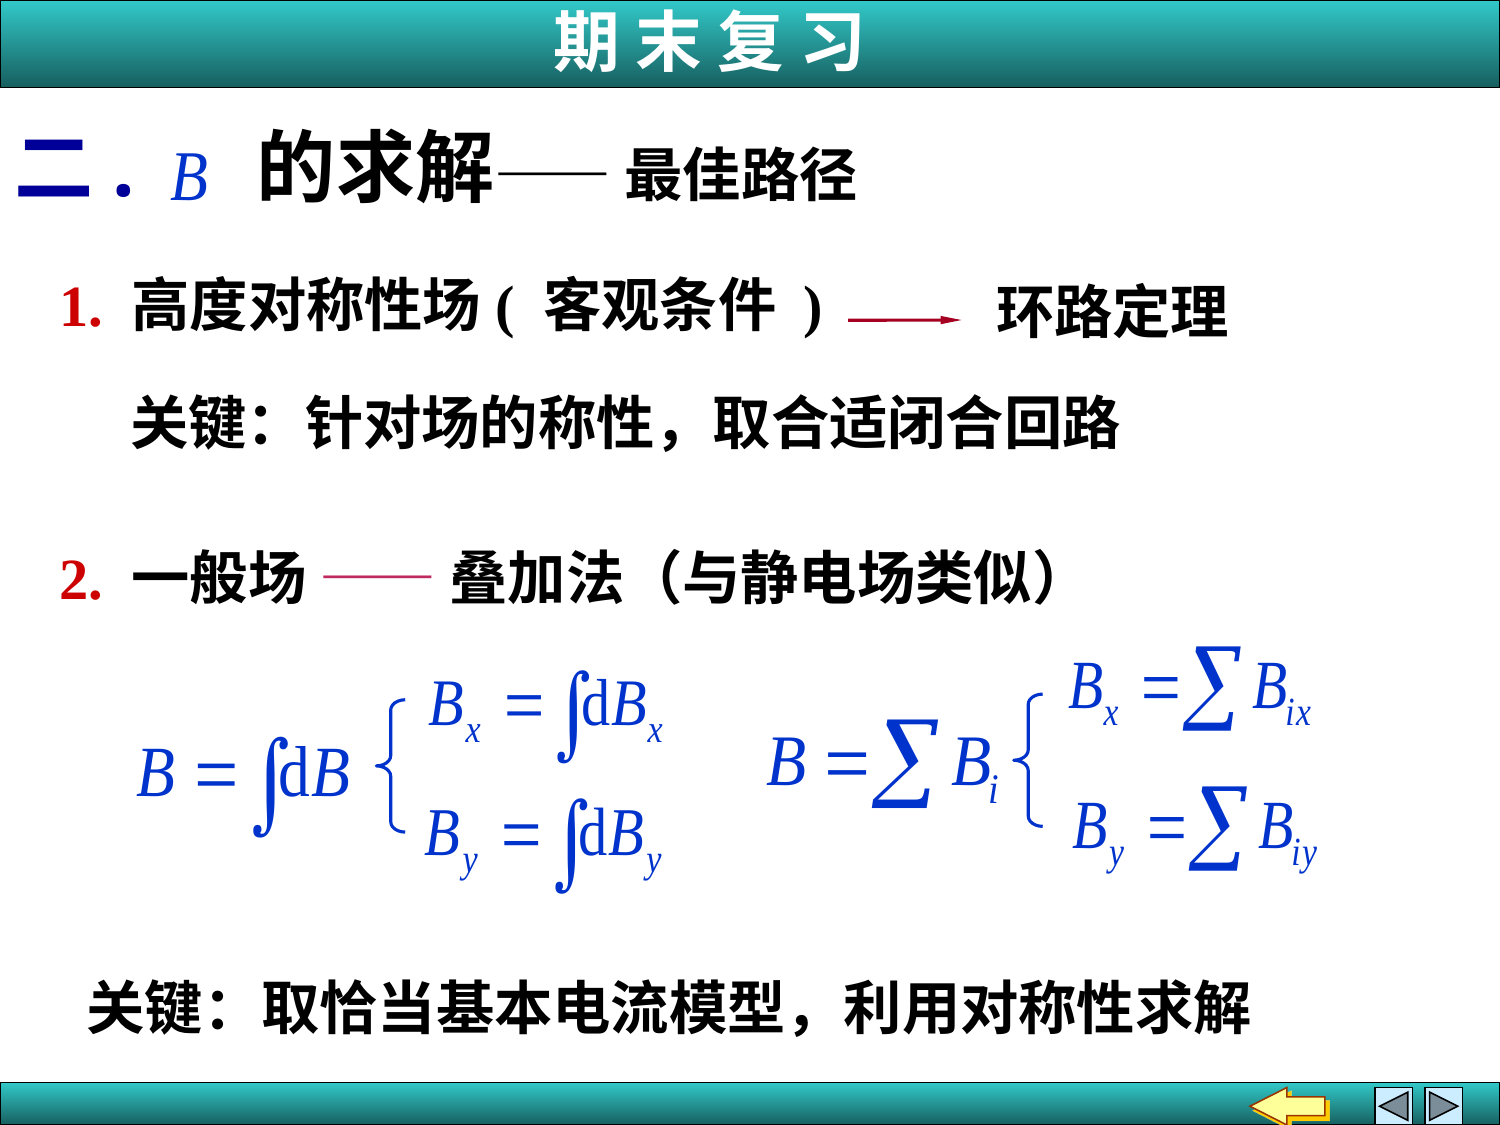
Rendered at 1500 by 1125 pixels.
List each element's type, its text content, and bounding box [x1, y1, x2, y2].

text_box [44, 260, 1344, 364]
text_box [123, 633, 1330, 897]
text_box 2. 一般场 —— 叠加法（与静电场类似） [44, 533, 1410, 619]
text_box 关键：针对场的称性，取合适闭合回路 [115, 379, 1404, 464]
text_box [159, 123, 218, 209]
text_box 二. 的求解—— 最佳路径 [0, 109, 1419, 220]
text_box 关键：取恰当基本电流模型，利用对称性求解 [71, 963, 1500, 1049]
